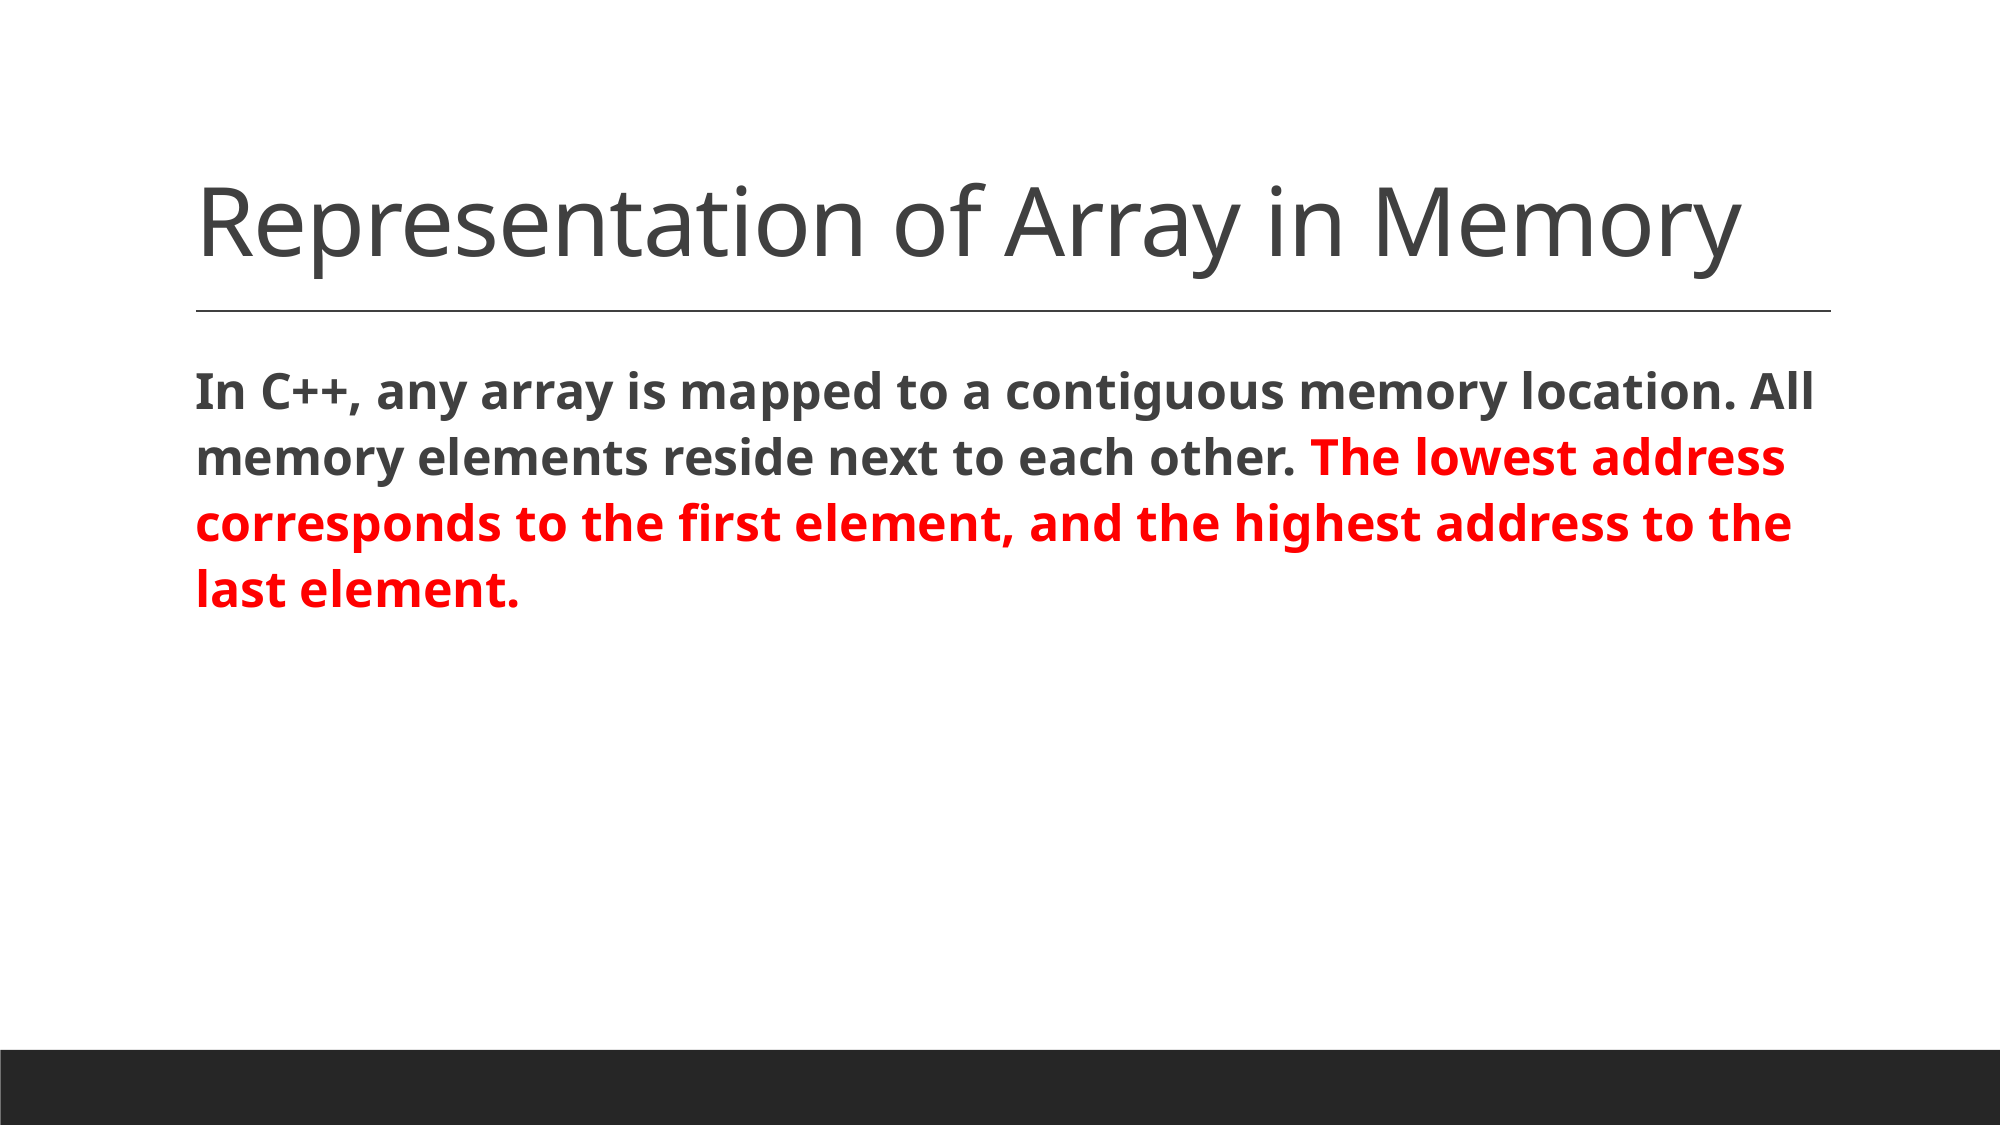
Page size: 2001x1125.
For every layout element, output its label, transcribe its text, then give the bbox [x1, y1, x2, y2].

title Representation of Array in Memory [180, 47, 1830, 285]
list In C++, any array is mapped to a contiguous memory location. All memory elements reside next to each other. The lowest address corresponds to the first element, and the highest address to the last element. [180, 345, 1830, 963]
